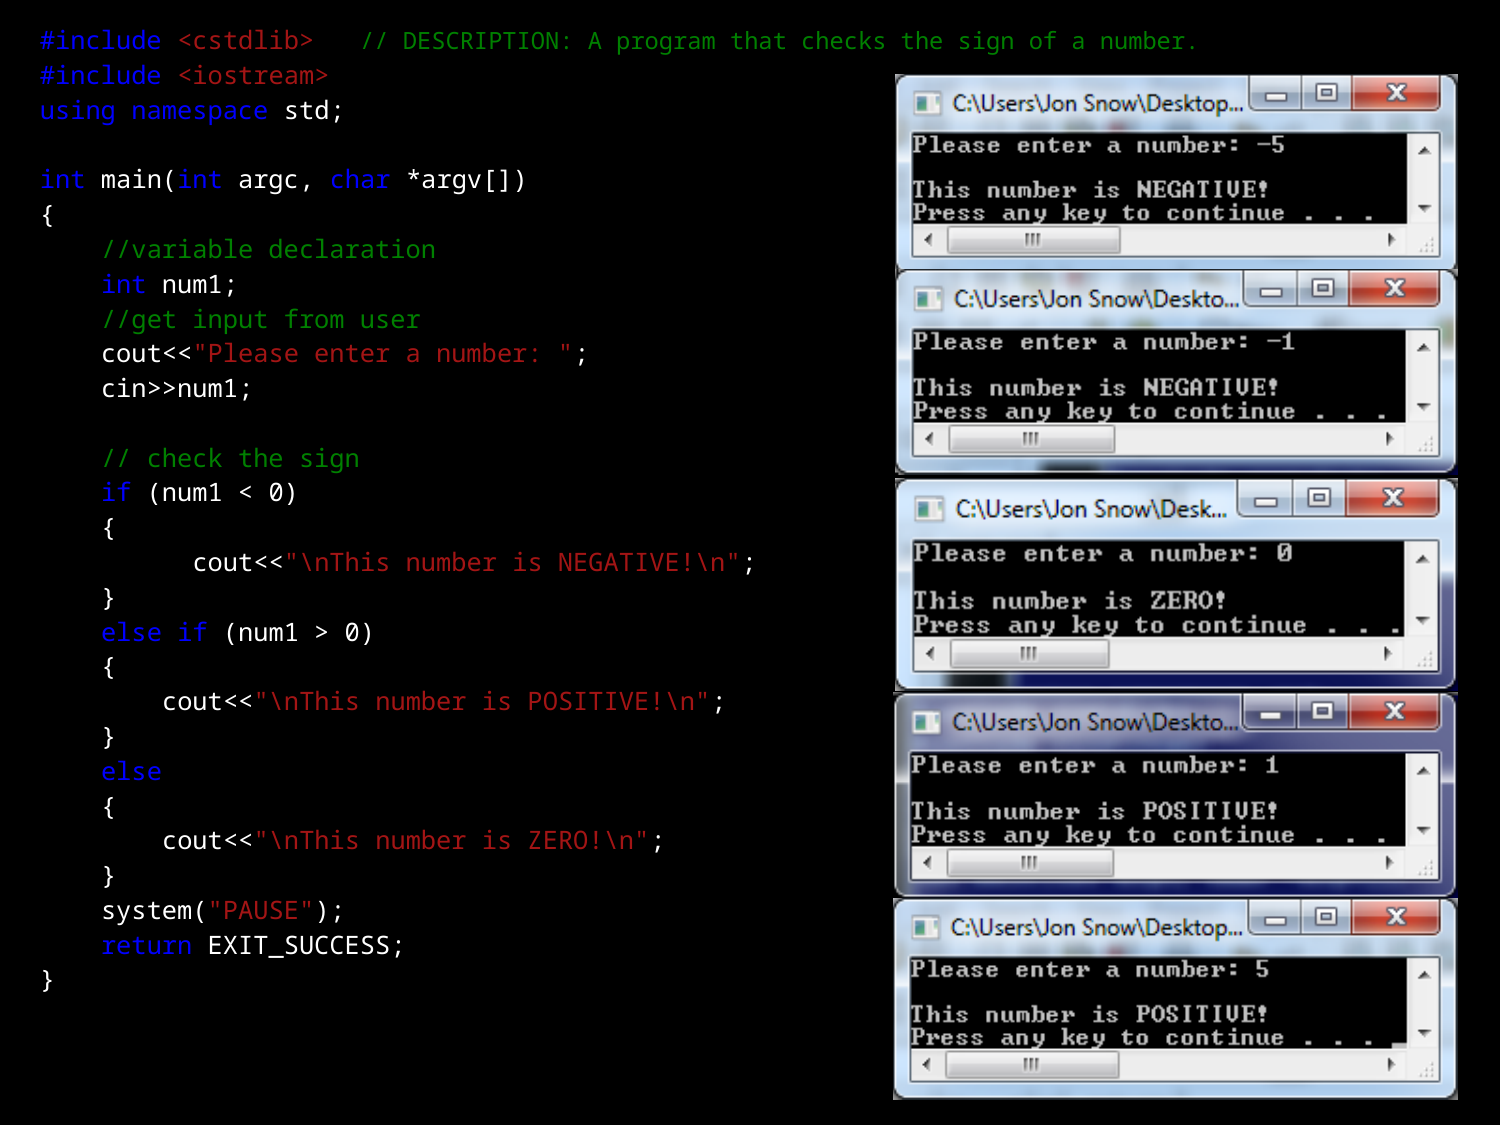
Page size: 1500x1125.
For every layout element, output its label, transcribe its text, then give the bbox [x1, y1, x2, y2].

picture [894, 478, 1458, 691]
picture [893, 692, 1458, 1100]
list #include <cstdlib> // DESCRIPTION: A program that checks the sign of a number. #include <iostream> using namespace std; int main(int argc, char *argv[]) { //variable declaration int num1; //get input from user cout<<"Please enter a number: "; cin>>num1; // check the sign if (num1 < 0) { cout<<"\nThis number is NEGATIVE!\n"; } else if (num1 > 0) { cout<<"\nThis number is POSITIVE!\n"; } else { cout<<"\nThis number is ZERO!\n"; } system("PAUSE"); return EXIT_SUCCESS; } [24, 12, 1488, 1088]
picture [894, 74, 1458, 475]
